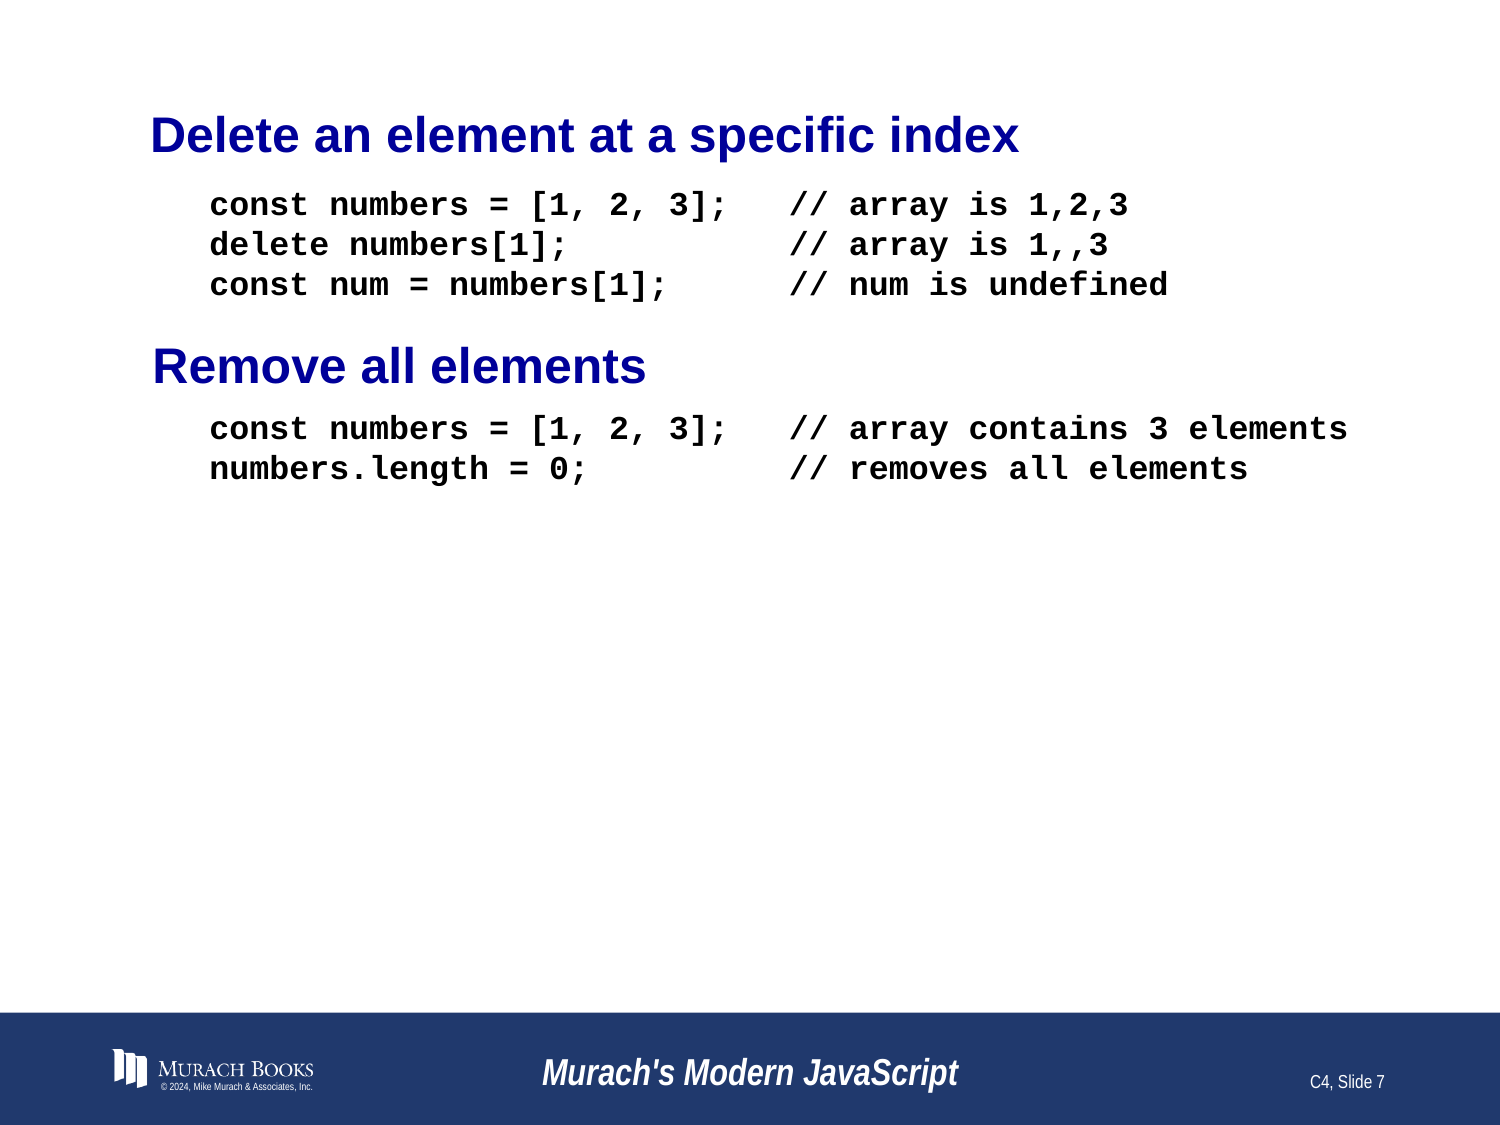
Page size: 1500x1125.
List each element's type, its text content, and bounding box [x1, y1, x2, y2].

list const numbers = [1, 2, 3]; // array is 1,2,3 delete numbers[1]; // array is 1,,3 const num = numbers[1]; // num is undefined Remove all elements const numbers = [1, 2, 3]; // array contains 3 elements numbers.length = 0; // removes all elements [137, 174, 1375, 975]
slide_number C4, Slide 7 [1087, 1025, 1400, 1100]
title Delete an element at a specific index [150, 102, 1350, 164]
slide_number Murach's Modern JavaScript [450, 1025, 1050, 1100]
footer © 2024, Mike Murach & Associates, Inc. [12, 1025, 450, 1100]
